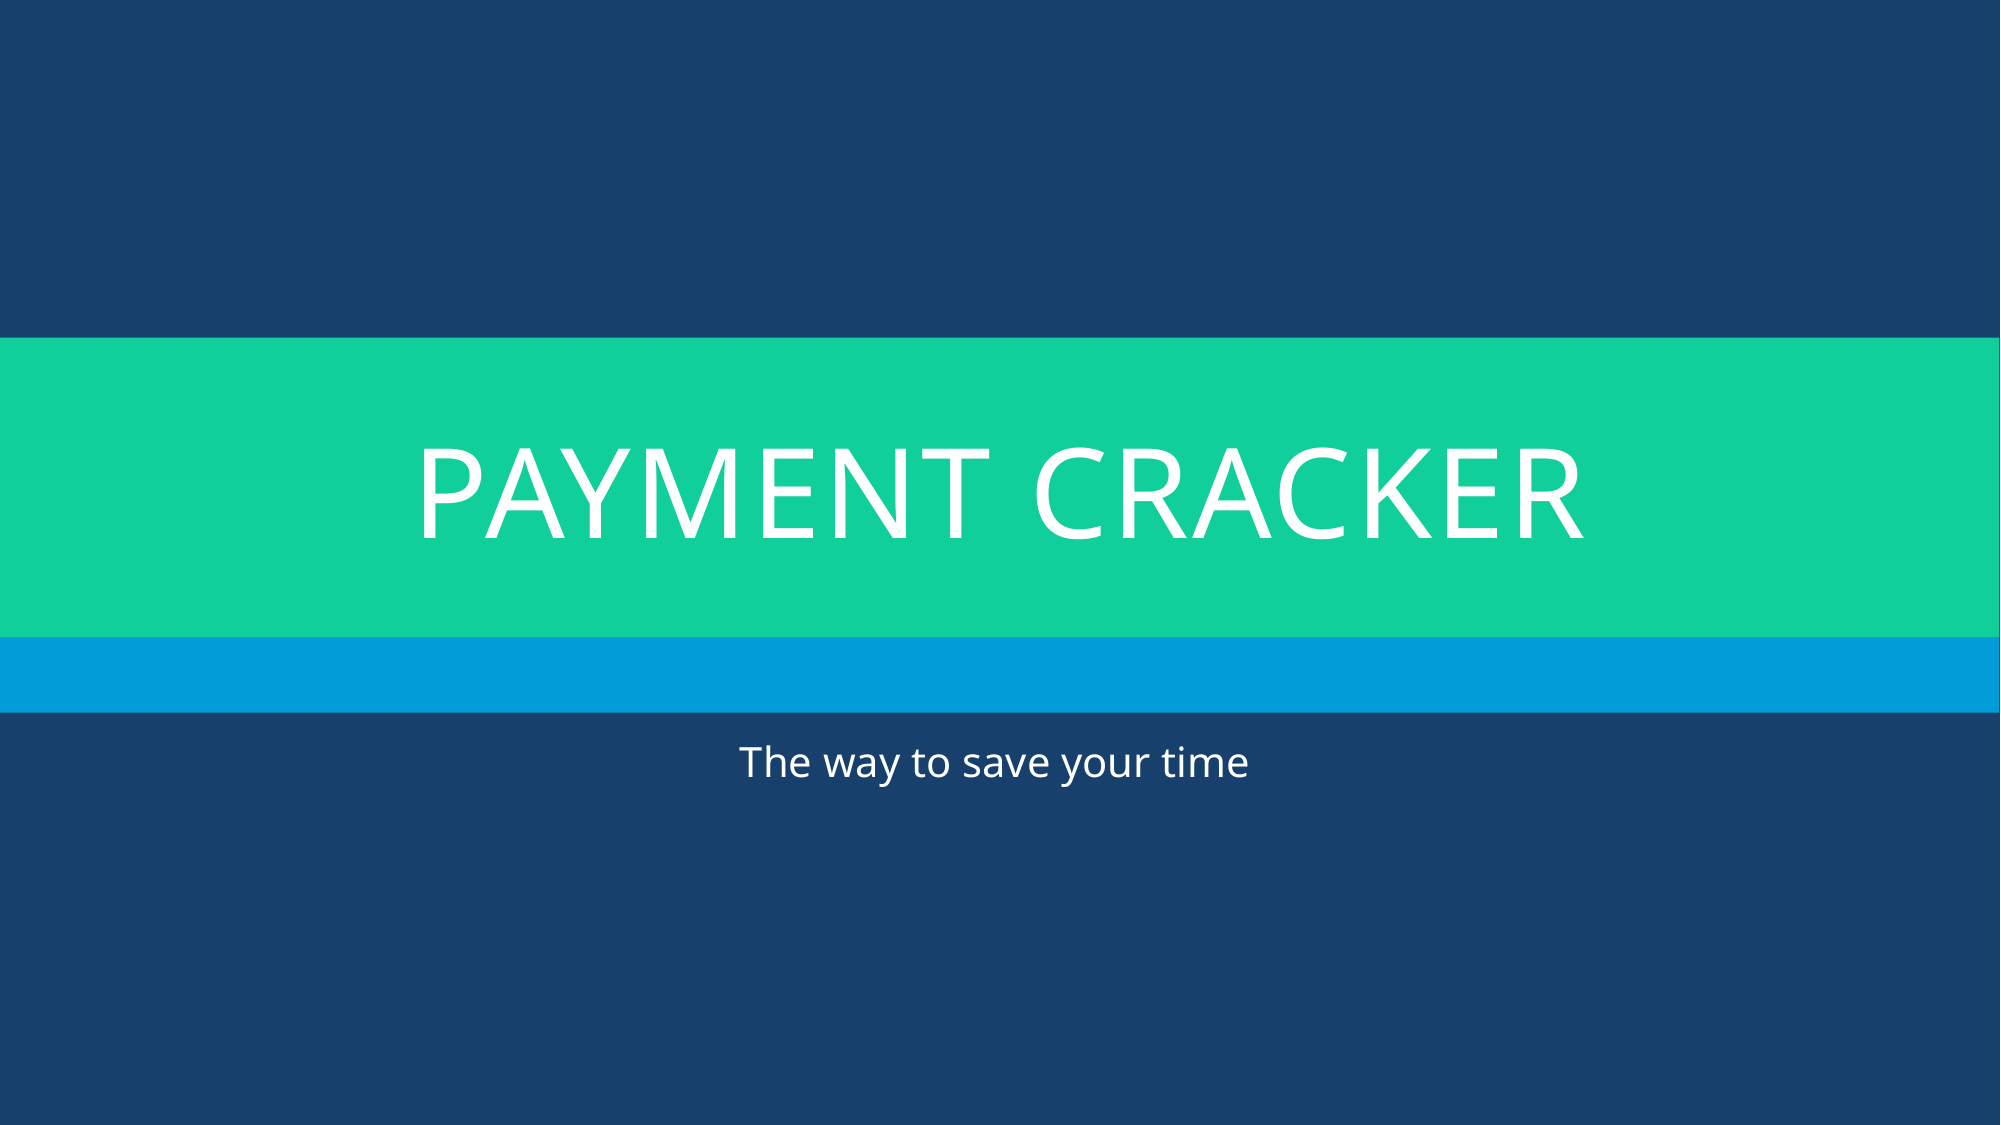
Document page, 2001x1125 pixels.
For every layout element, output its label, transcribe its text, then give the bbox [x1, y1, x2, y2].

subtitle The way to save your time [169, 733, 1820, 922]
title Payment Cracker [77, 360, 1923, 646]
